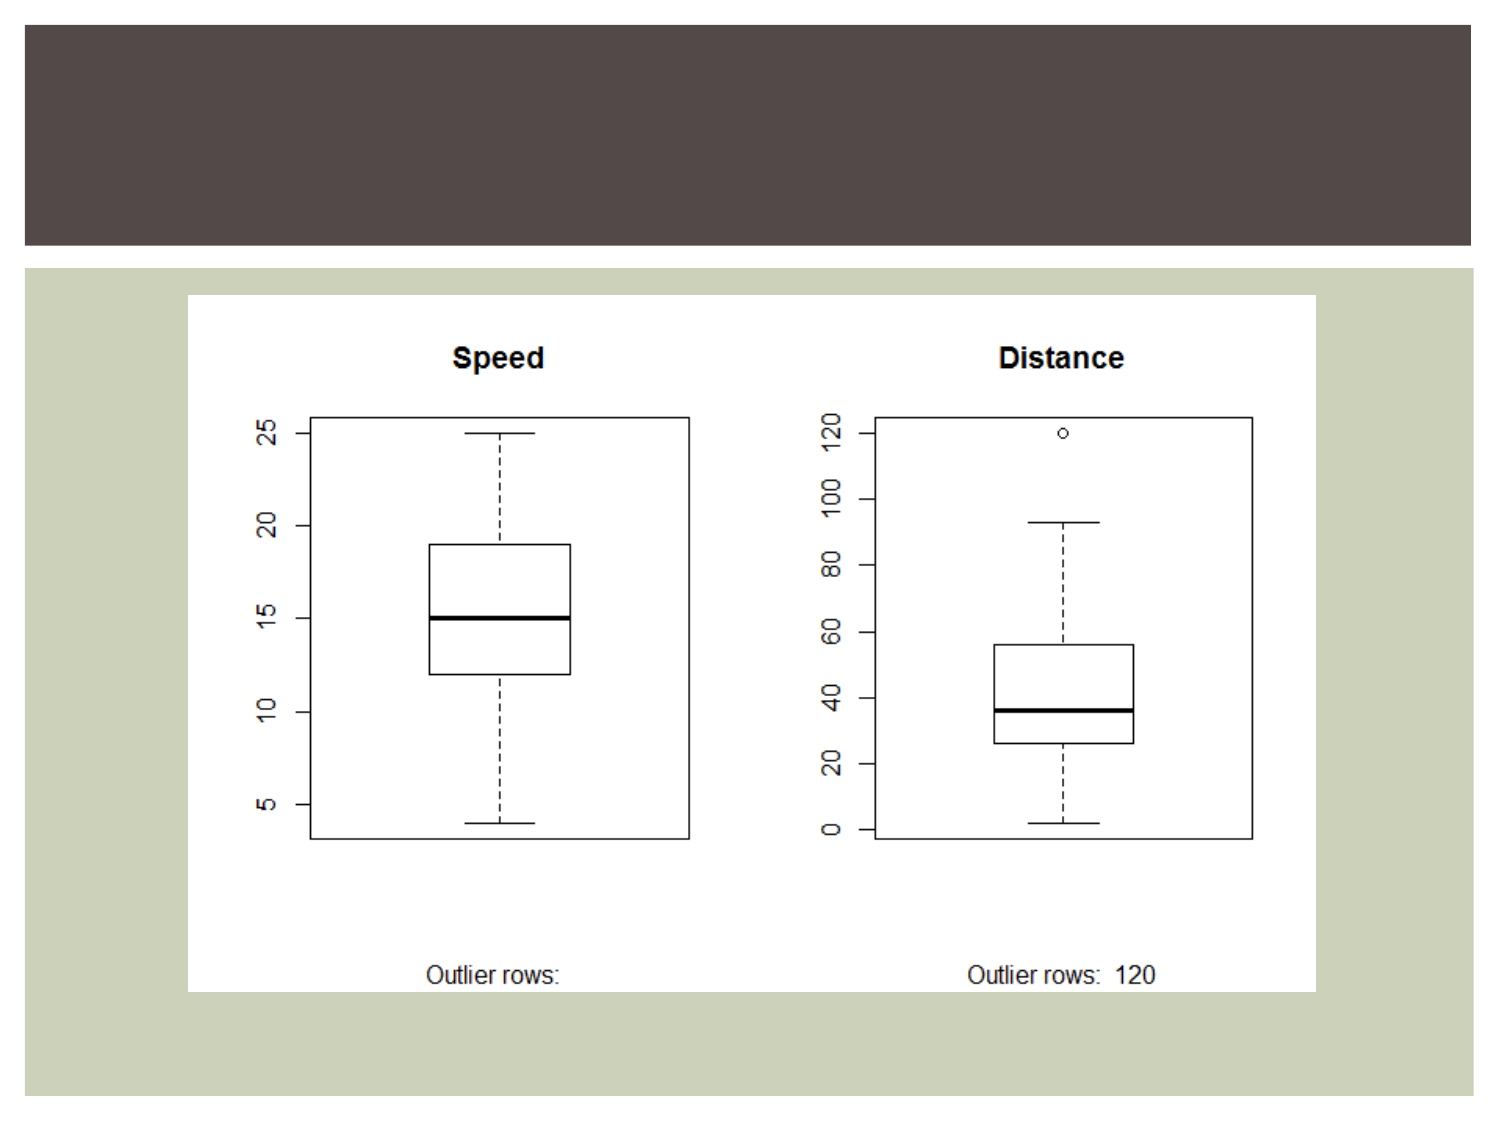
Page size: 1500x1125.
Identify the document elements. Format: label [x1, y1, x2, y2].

list [188, 295, 1316, 992]
